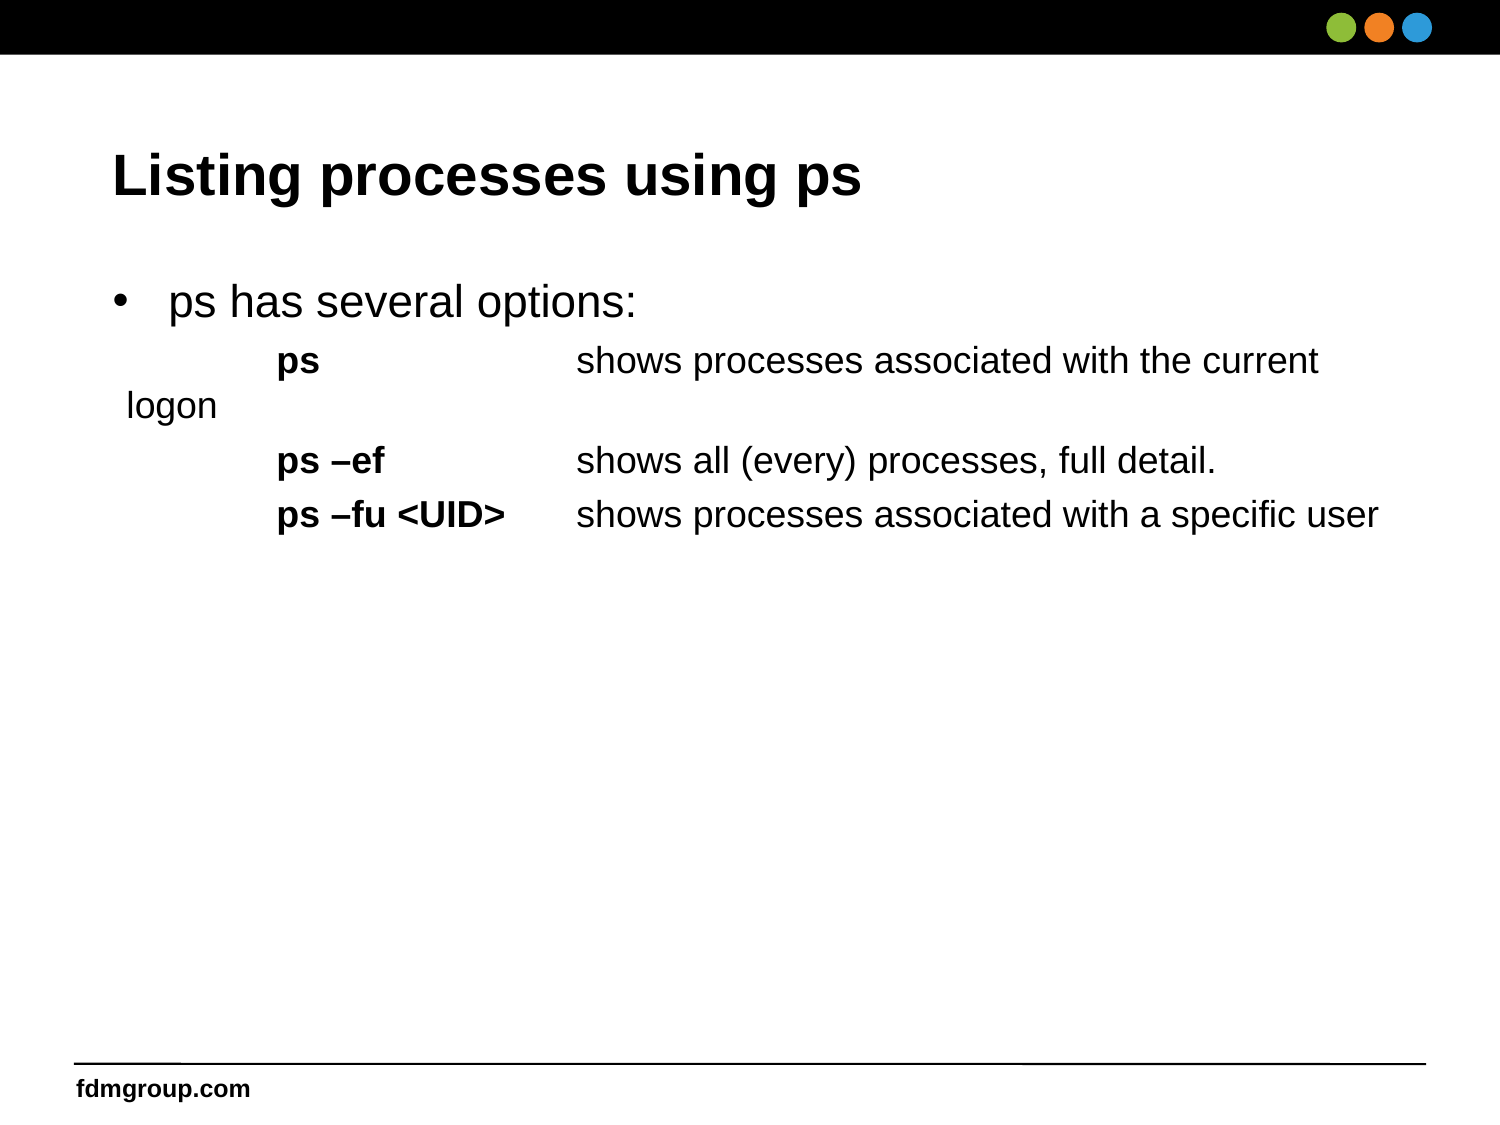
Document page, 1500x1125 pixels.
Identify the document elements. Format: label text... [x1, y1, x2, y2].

text_box ps has several options: ps shows processes associated with the current logon ps –ef shows all (every) processes, full detail. ps –fu <UID> shows processes associated with a specific user [112, 271, 1388, 646]
text_box Listing processes using ps [112, 137, 1388, 216]
